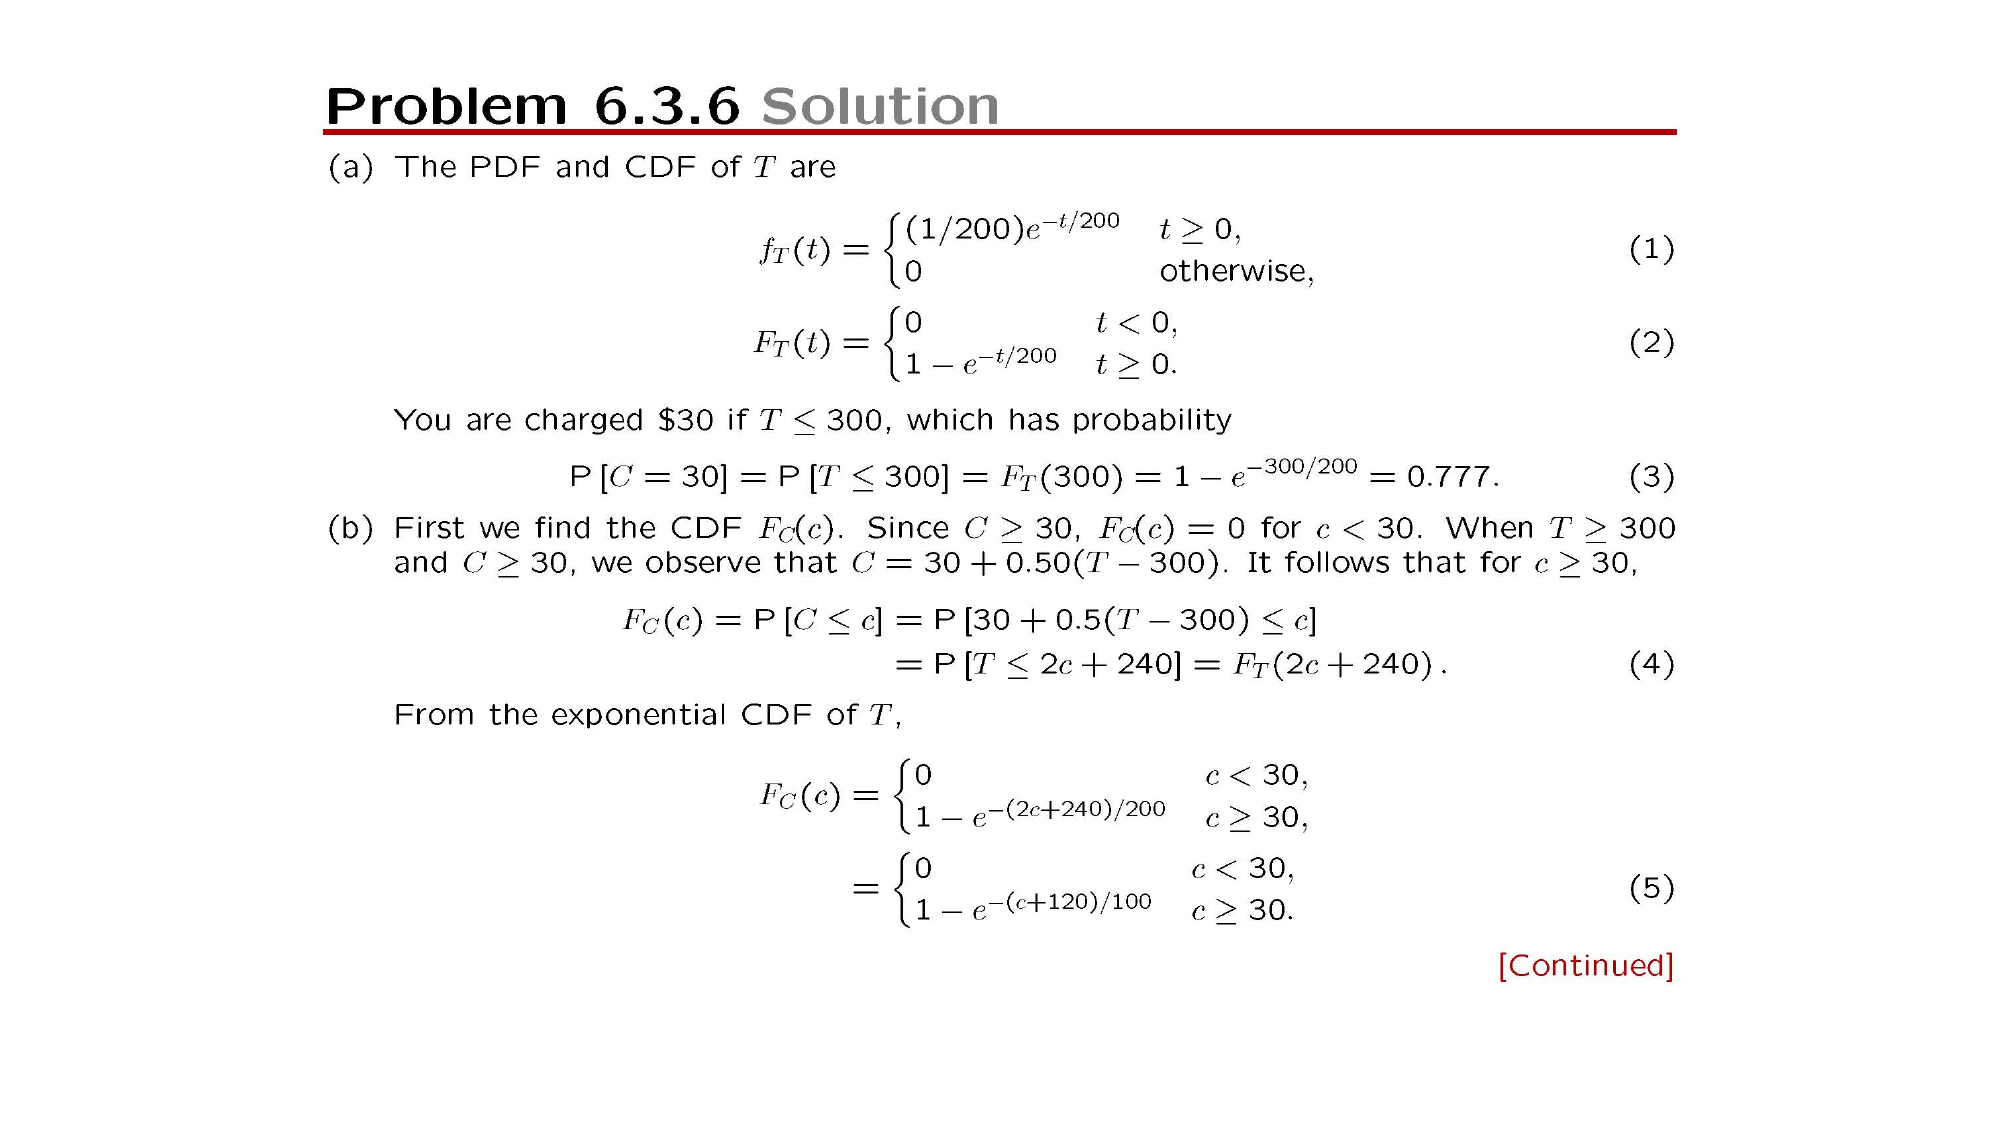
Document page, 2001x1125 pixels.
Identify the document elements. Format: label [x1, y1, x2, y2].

picture [271, 0, 1728, 1125]
